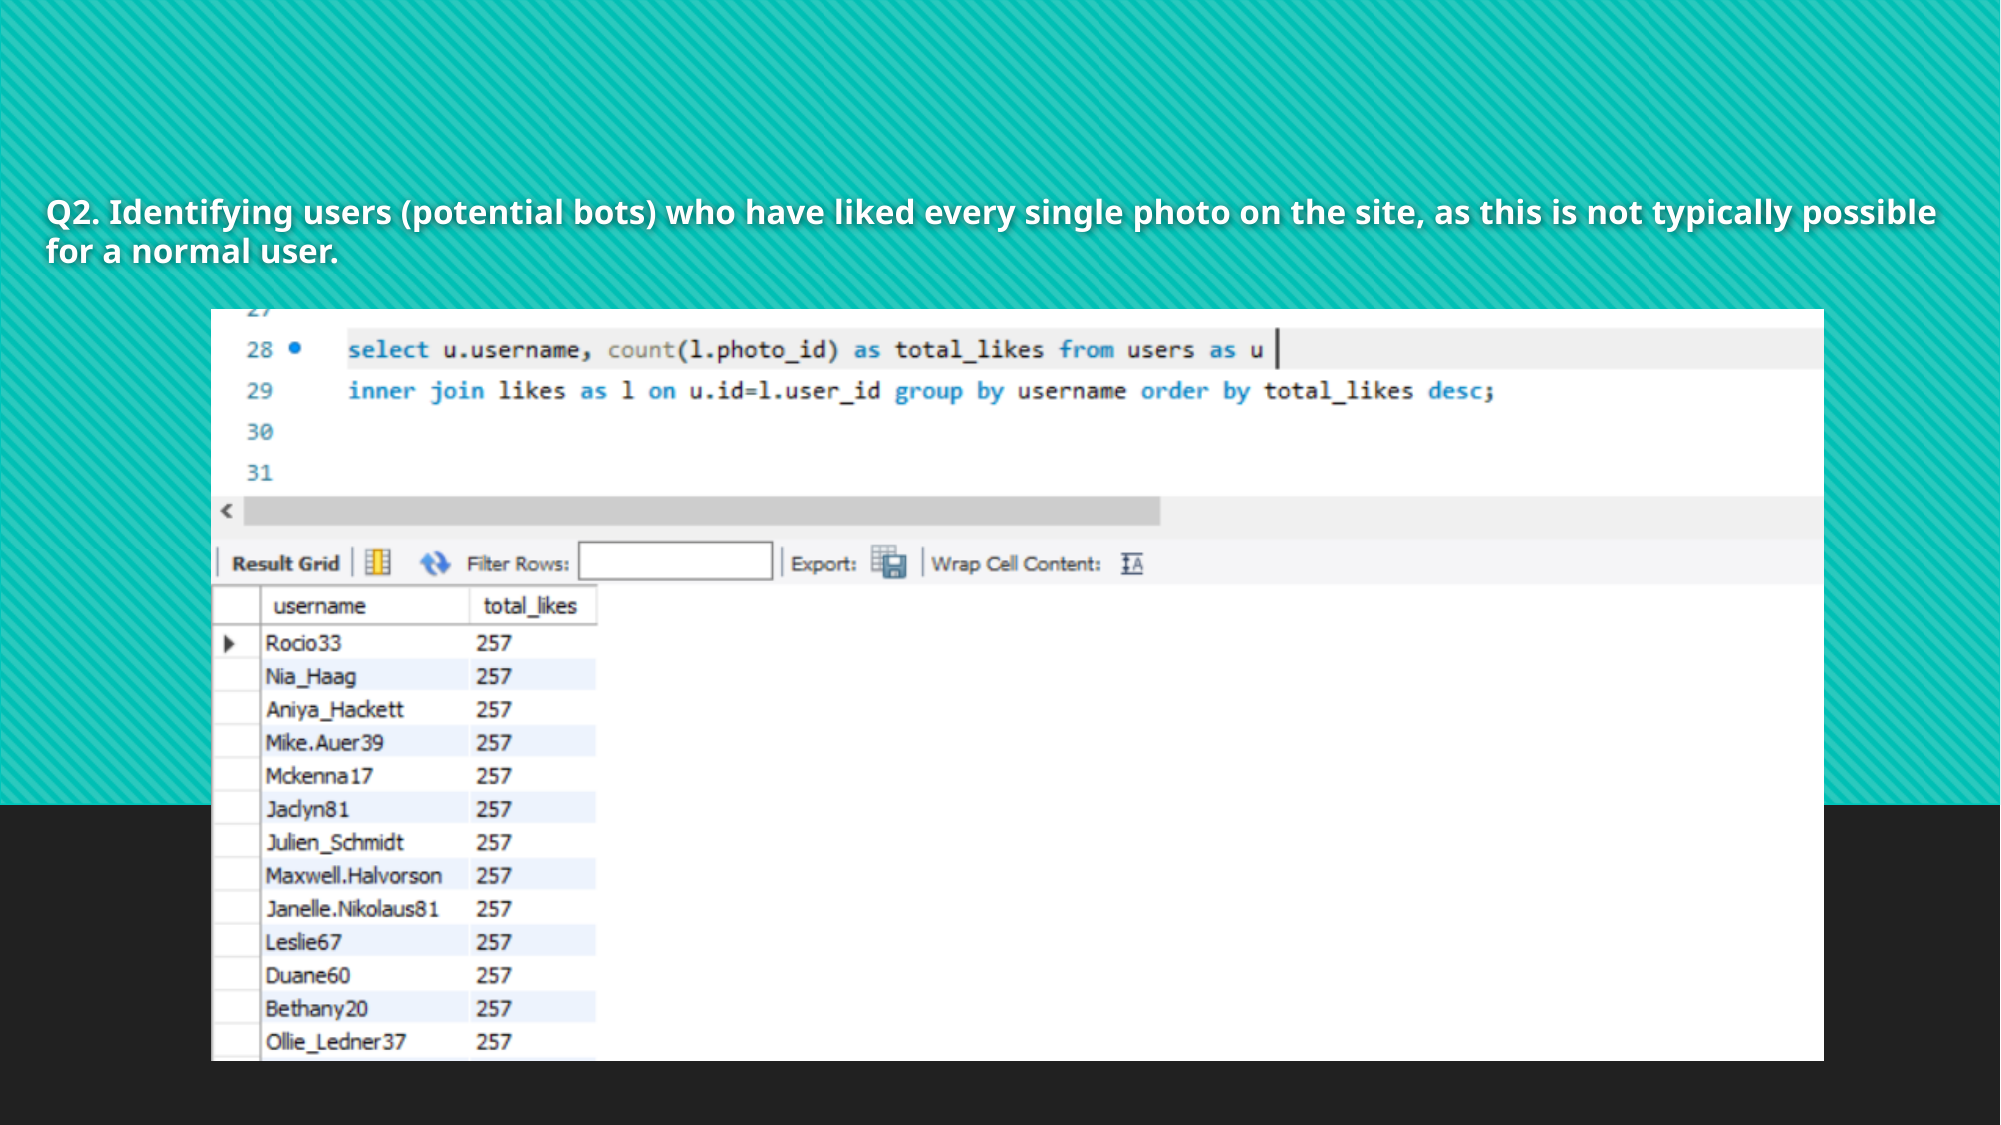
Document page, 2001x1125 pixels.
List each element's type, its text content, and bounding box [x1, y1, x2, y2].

picture [210, 309, 1824, 1062]
title Q2. Identifying users (potential bots) who have liked every single photo on the site, as this is not typically possible for a normal user. [30, 64, 1962, 279]
